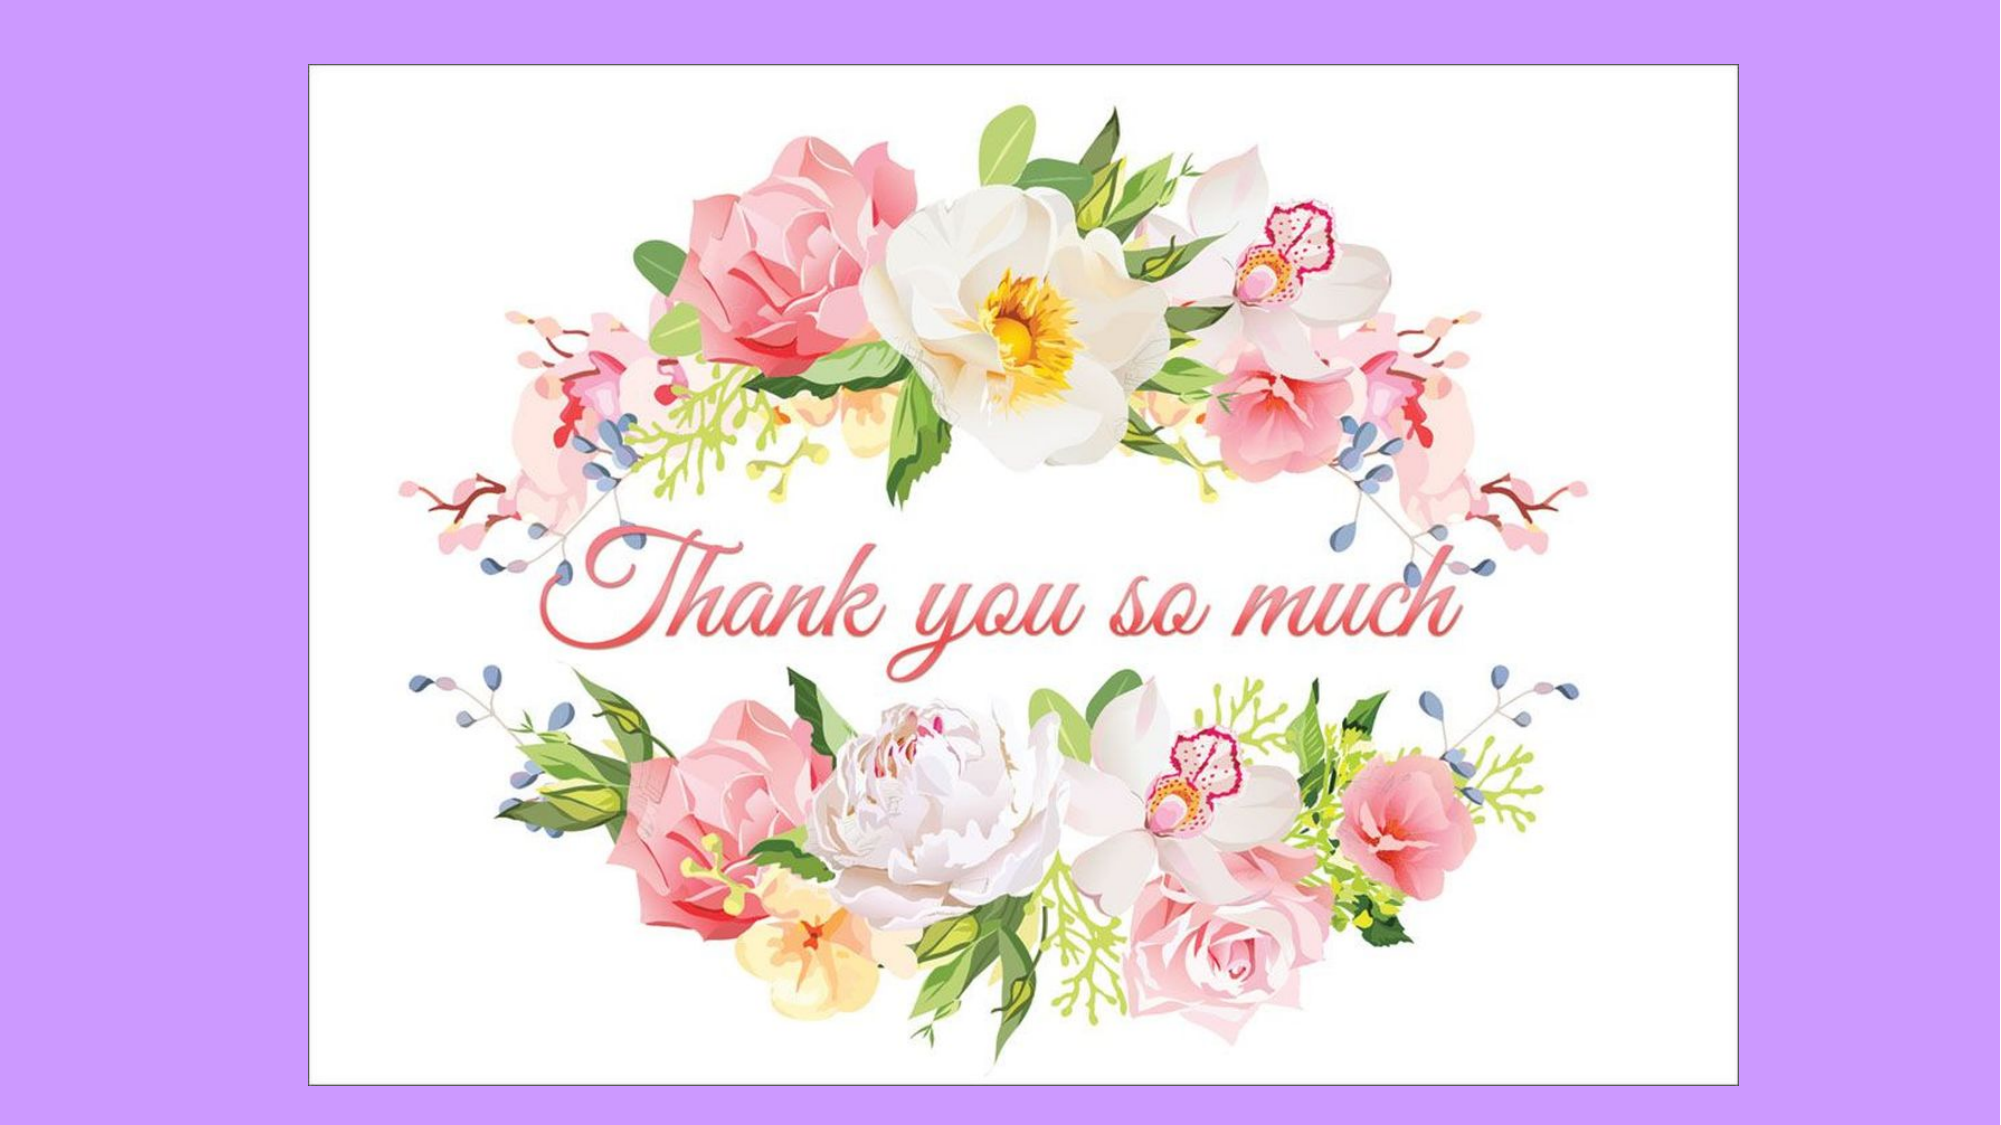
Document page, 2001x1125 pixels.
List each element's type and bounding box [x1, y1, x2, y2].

picture [308, 63, 1739, 1086]
